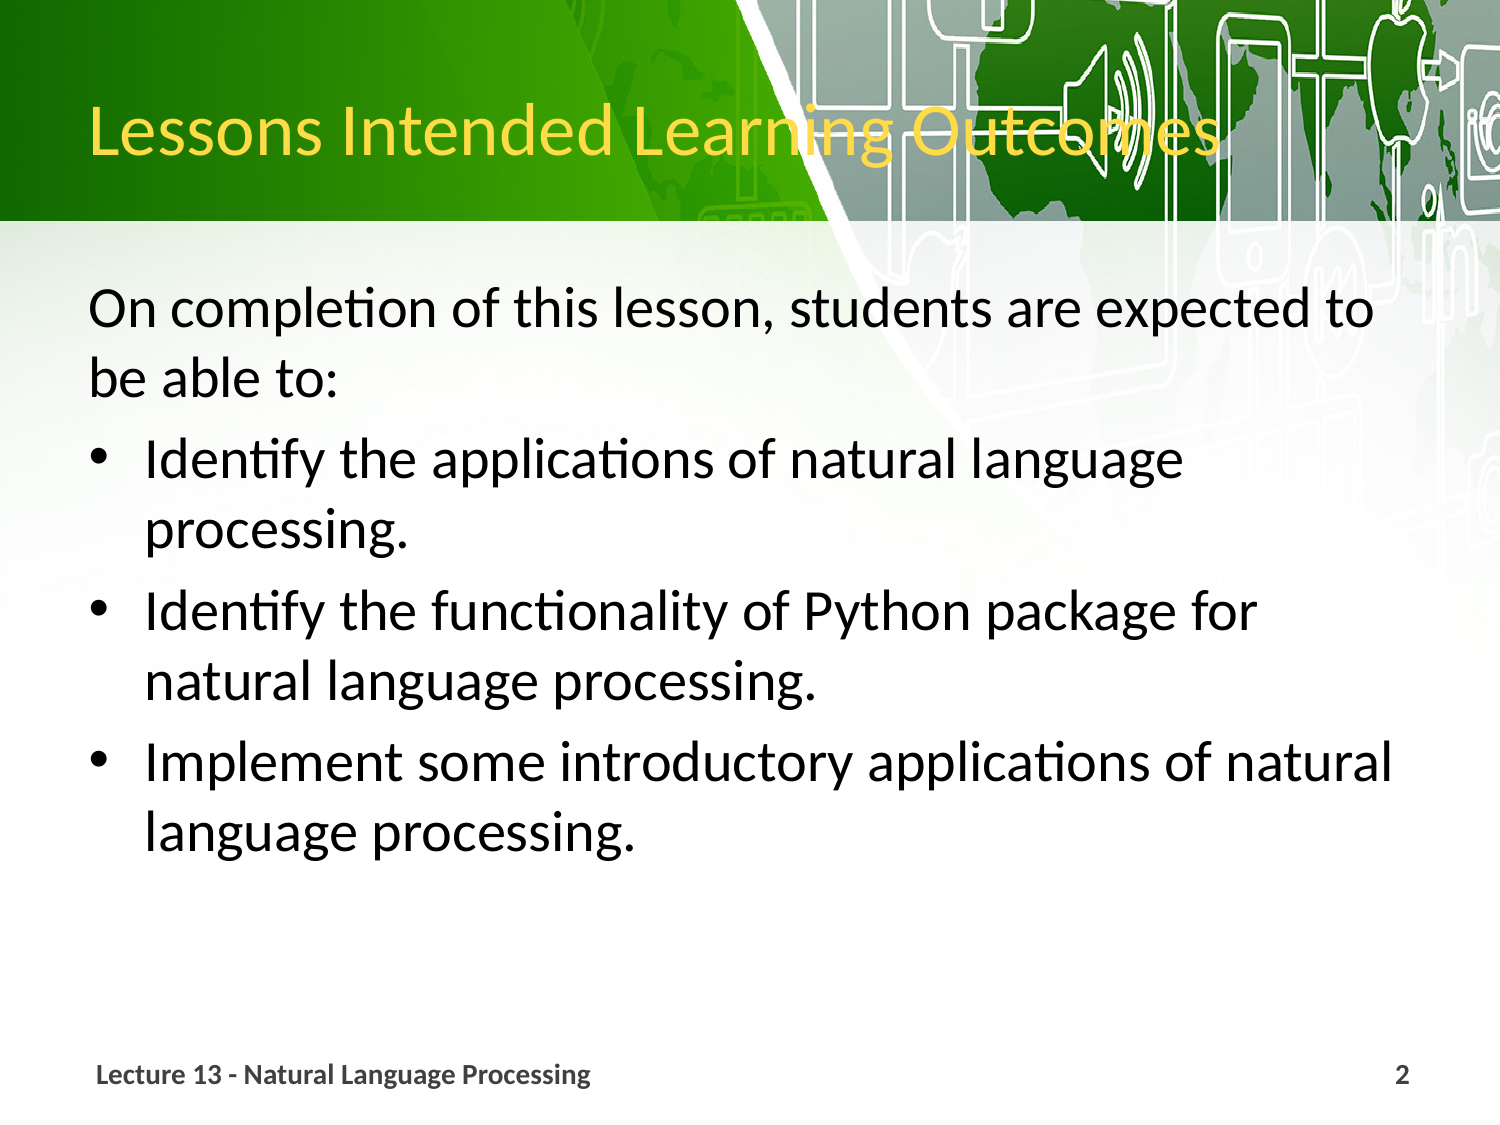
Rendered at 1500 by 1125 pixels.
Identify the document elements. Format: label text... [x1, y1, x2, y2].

slide_number Lecture 13 - Natural Language Processing [75, 1042, 613, 1103]
slide_number 2 [1074, 1042, 1425, 1103]
title Lessons Intended Learning Outcomes [73, 28, 1427, 224]
list On completion of this lesson, students are expected to be able to: Identify the applications of natural language processing. Identify the functionality of Python package for natural language processing. Implement some introductory applications of natural language processing. [73, 261, 1427, 1031]
picture [0, 0, 1500, 1125]
